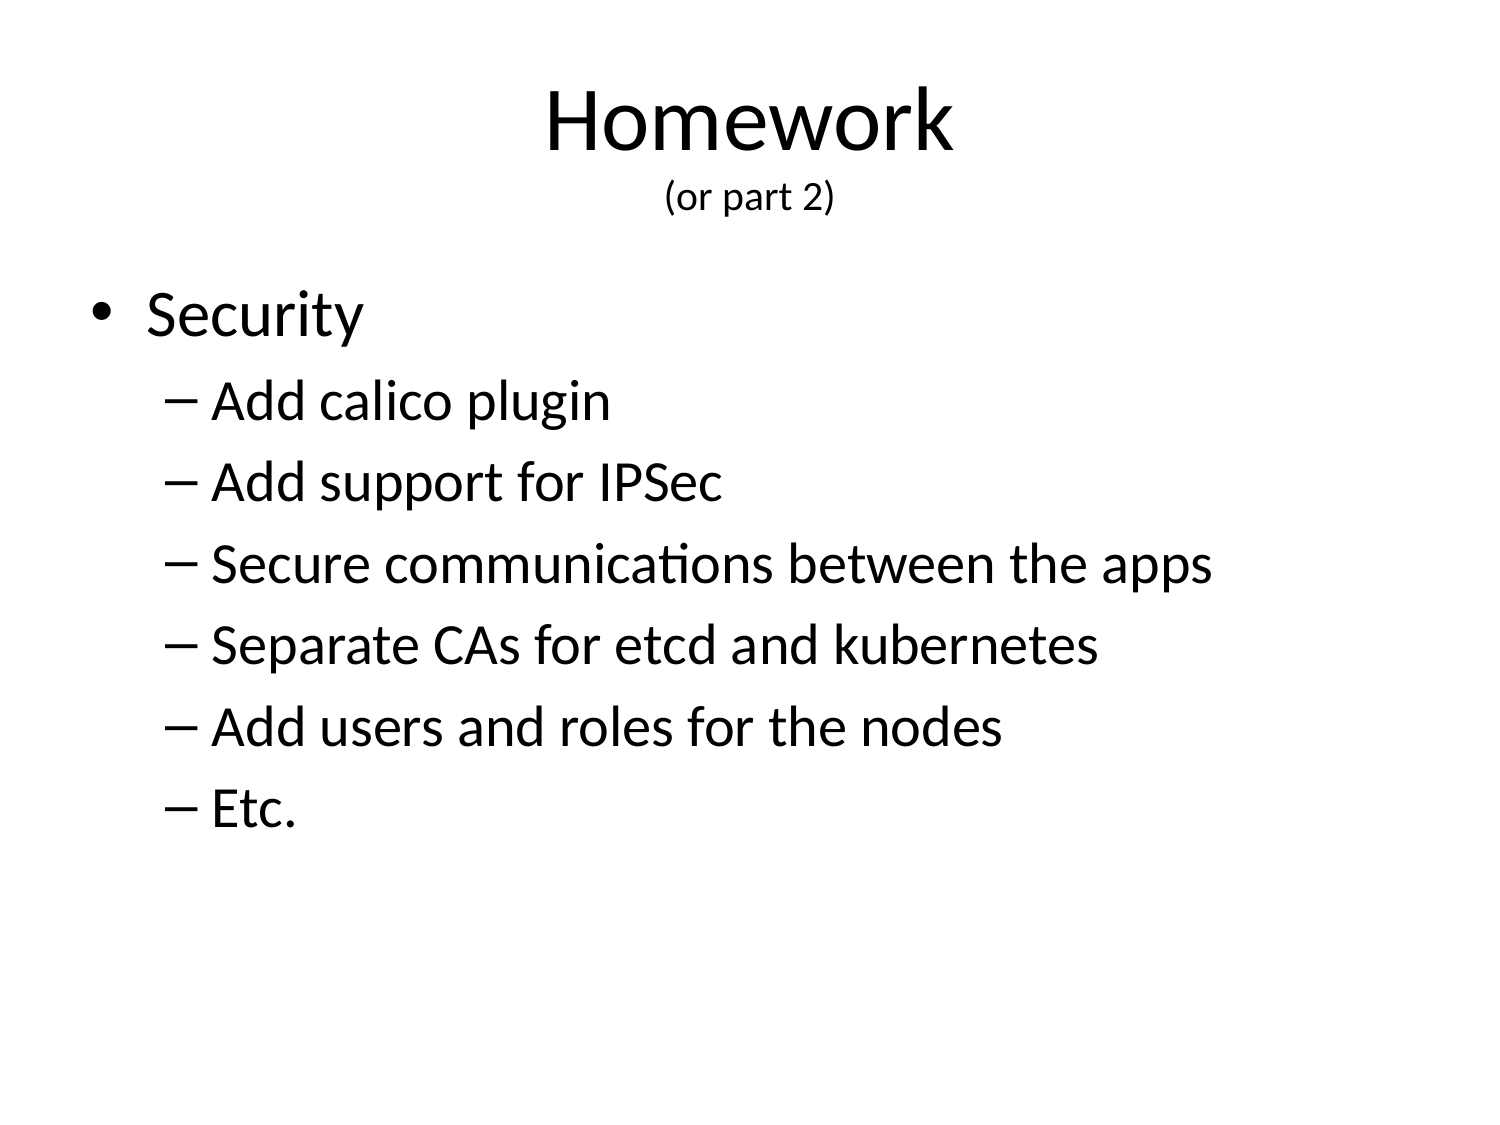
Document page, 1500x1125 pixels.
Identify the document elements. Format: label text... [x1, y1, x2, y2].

list Security Add calico plugin Add support for IPSec Secure communications between the apps Separate CAs for etcd and kubernetes Add users and roles for the nodes Etc. [75, 262, 1425, 1005]
title Homework (or part 2) [75, 45, 1425, 233]
